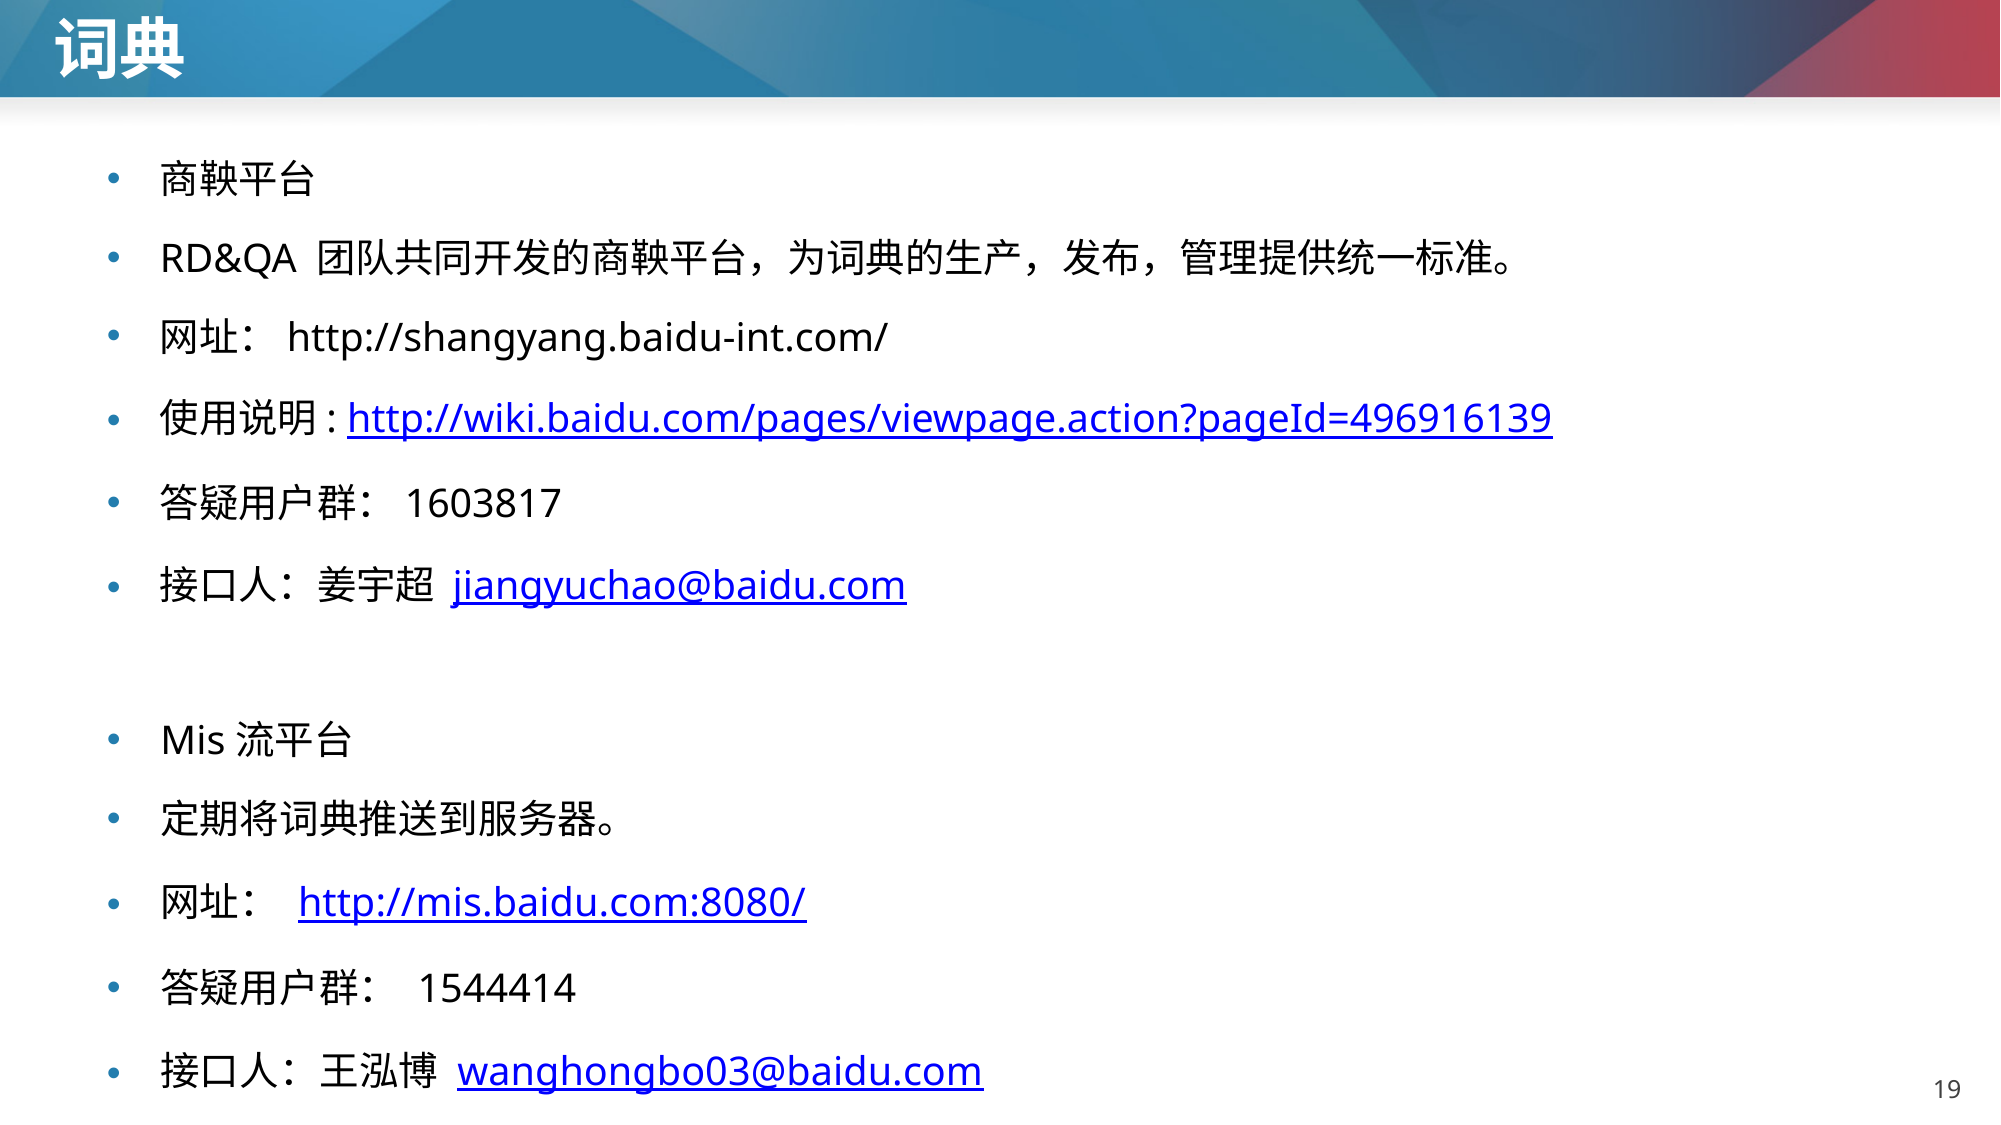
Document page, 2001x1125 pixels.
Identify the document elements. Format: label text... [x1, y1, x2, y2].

text_box Mis流平台 定期将词典推送到服务器。 网址： http://mis.baidu.com:8080/ 答疑用户群： 1544414 接口人：王泓博 wanghongbo03@baidu.com [91, 683, 1653, 1125]
picture [0, 0, 2000, 141]
list 商鞅平台 RD&QA 团队共同开发的商鞅平台，为词典的生产，发布，管理提供统一标准。 网址：http://shangyang.baidu-int.com/ 使用说明: http://wiki.baidu.com/pages/viewpage.action?pageId=496916139 答疑用户群：1603817 接口人：姜宇超 jiangyuchao@baidu.com [91, 123, 1653, 625]
title 词典 [38, 3, 1755, 91]
